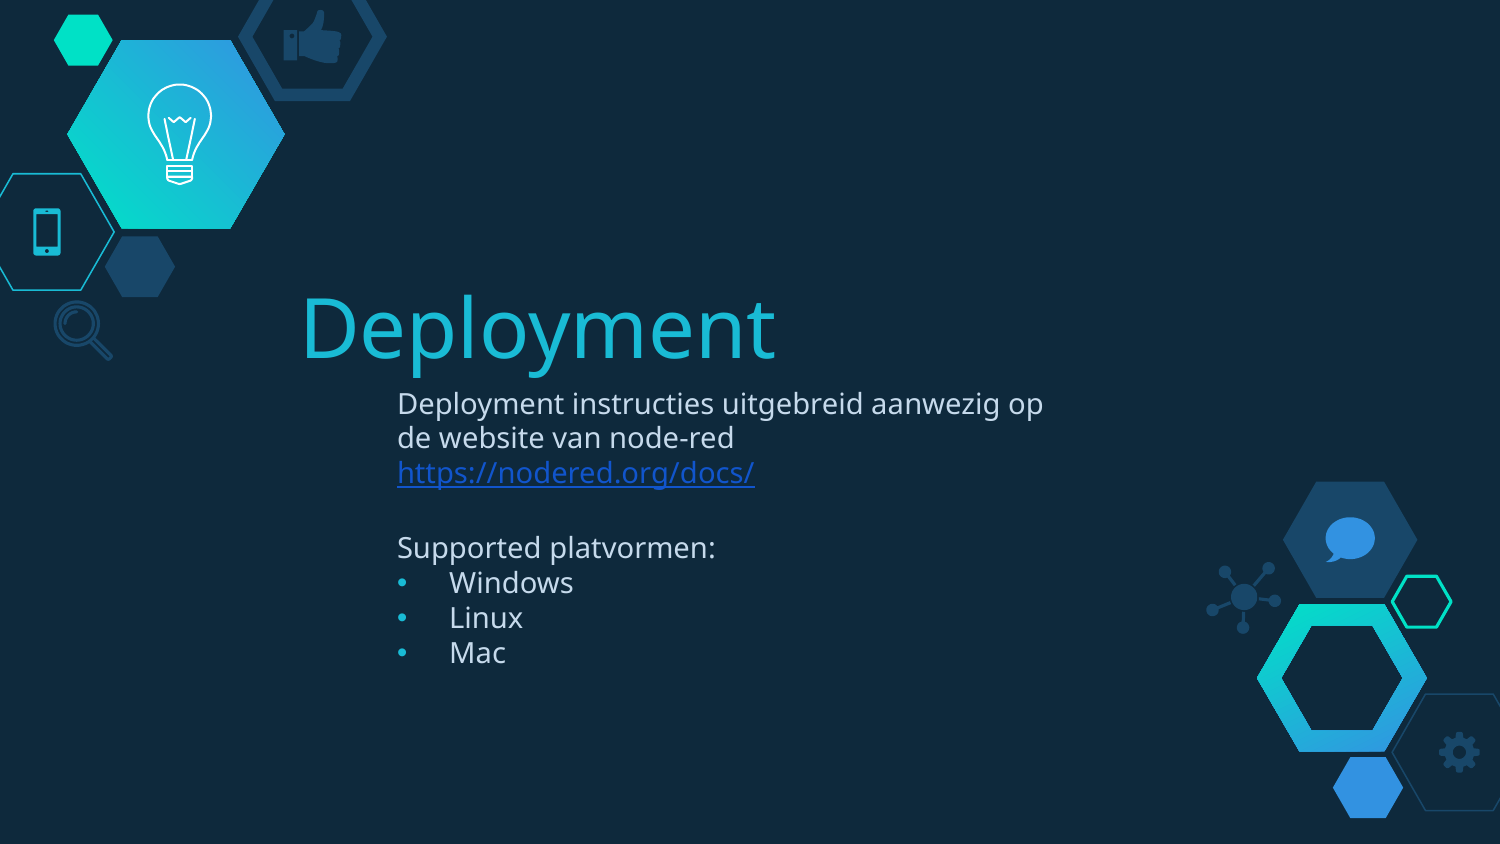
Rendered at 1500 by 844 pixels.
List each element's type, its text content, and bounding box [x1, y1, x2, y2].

title Deployment [284, 284, 1096, 369]
list Deployment instructies uitgebreid aanwezig op de website van node-red https://nodered.org/docs/ Supported platvormen: Windows Linux Mac [284, 369, 1096, 643]
